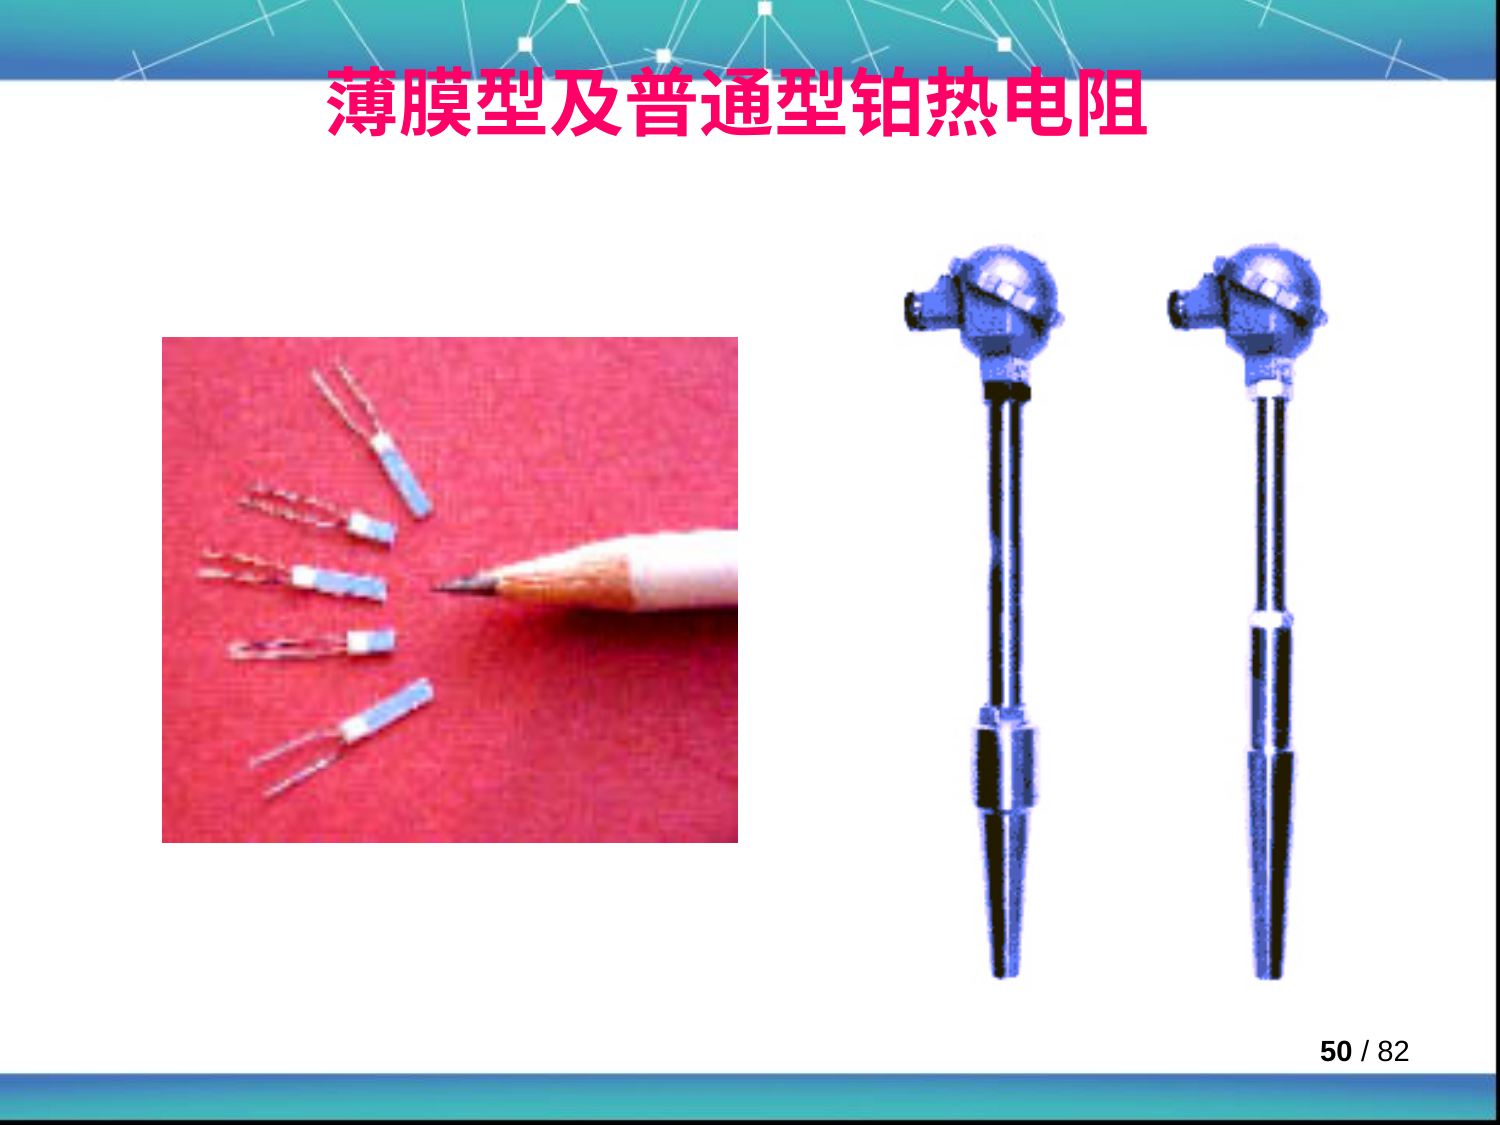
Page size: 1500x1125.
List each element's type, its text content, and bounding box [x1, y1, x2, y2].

picture [0, 0, 1500, 1125]
title 薄膜型及普通型铂热电阻 [62, 37, 1413, 150]
slide_number / 82 [1074, 1024, 1425, 1103]
